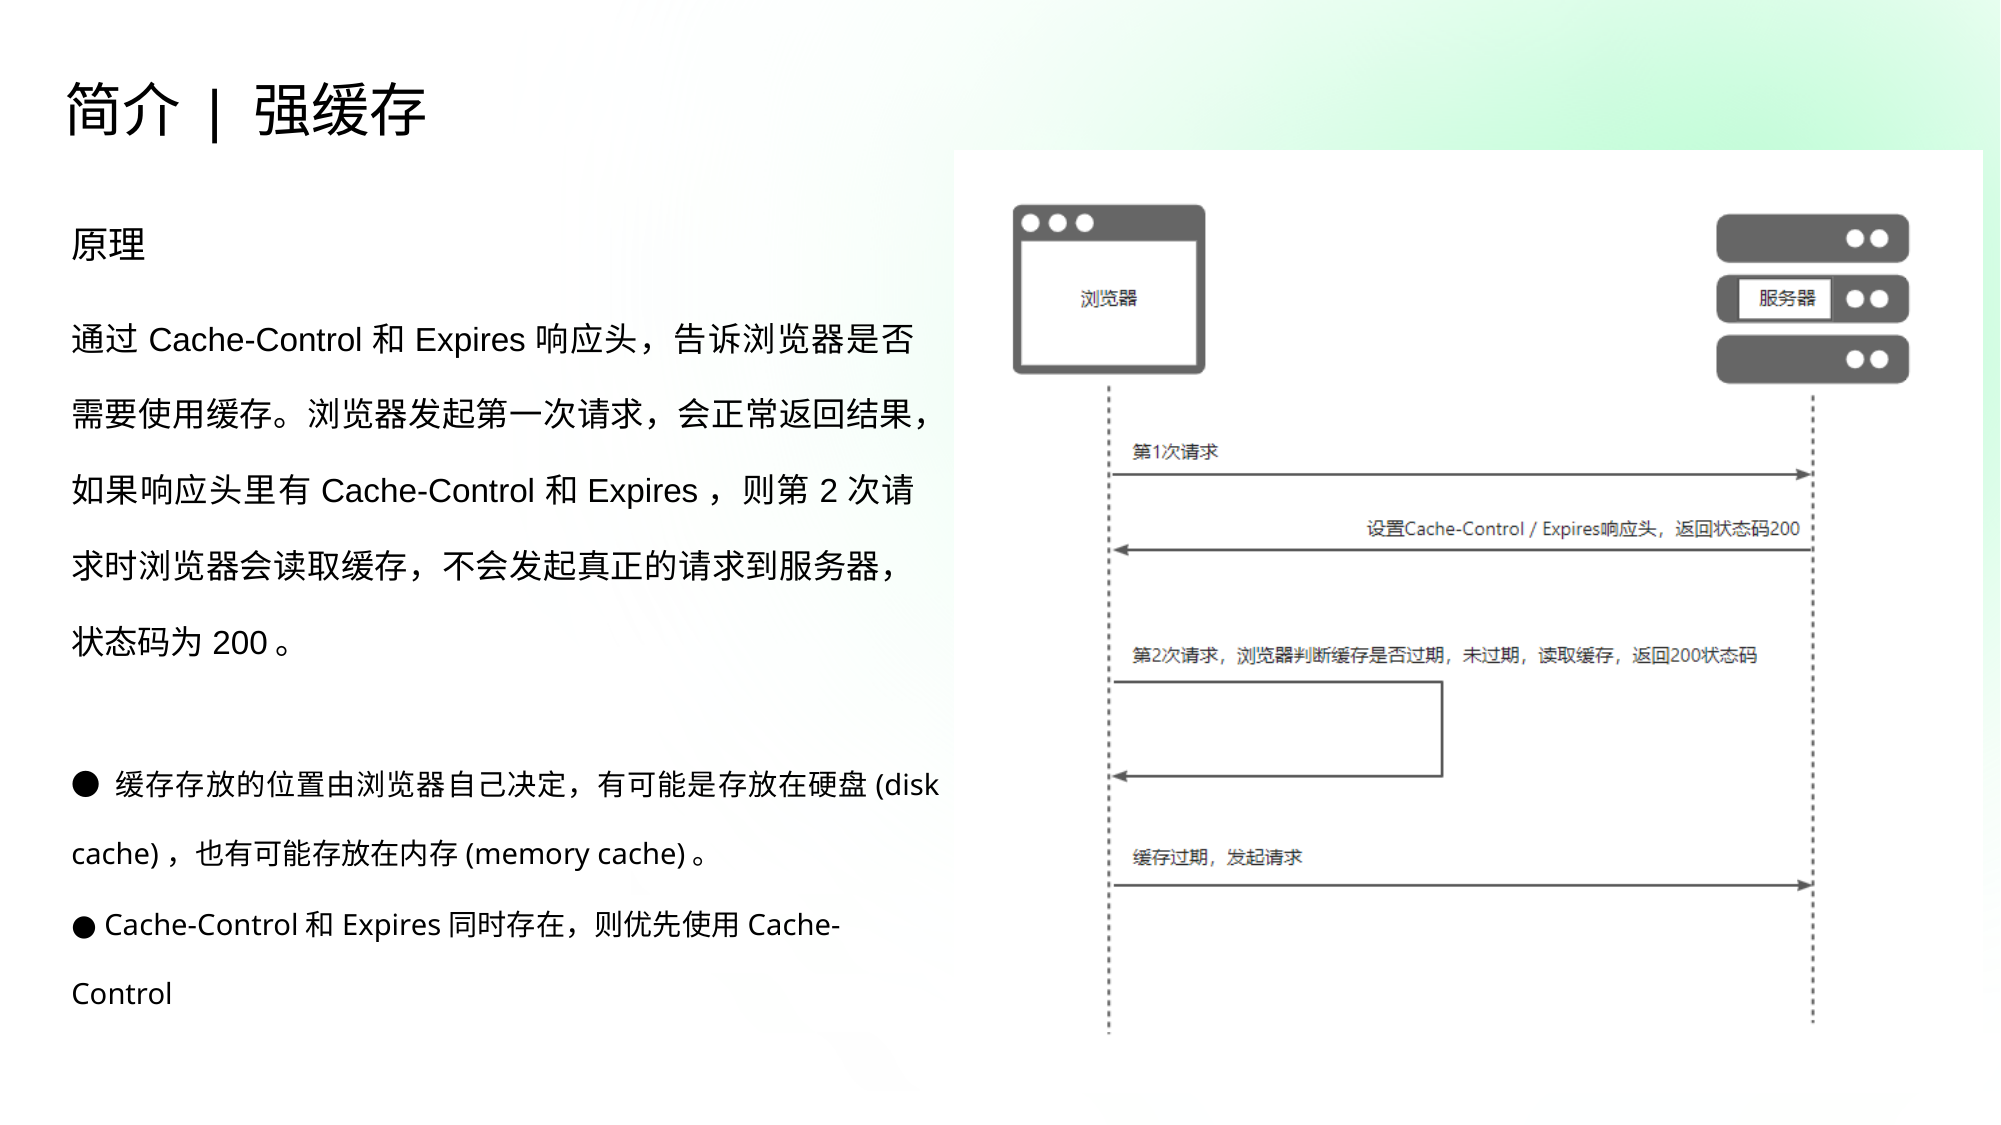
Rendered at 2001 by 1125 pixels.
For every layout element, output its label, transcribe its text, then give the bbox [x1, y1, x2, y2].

text_box 原理 [56, 182, 953, 274]
text_box ● 缓存存放的位置由浏览器自己决定，有可能是存放在硬盘(disk cache)，也有可能存放在内存(memory cache)。 ● Cache-Control和Expires同时存在，则优先使用Cache-Control [56, 723, 953, 996]
text_box 简介 | 强缓存 [49, 65, 1942, 150]
text_box 通过Cache-Control和Expires响应头，告诉浏览器是否需要使用缓存。浏览器发起第一次请求，会正常返回结果，如果响应头里有Cache-Control和Expires，则第2次请求时浏览器会读取缓存，不会发起真正的请求到服务器，状态码为200。 [56, 274, 930, 669]
picture [0, 0, 2001, 1125]
